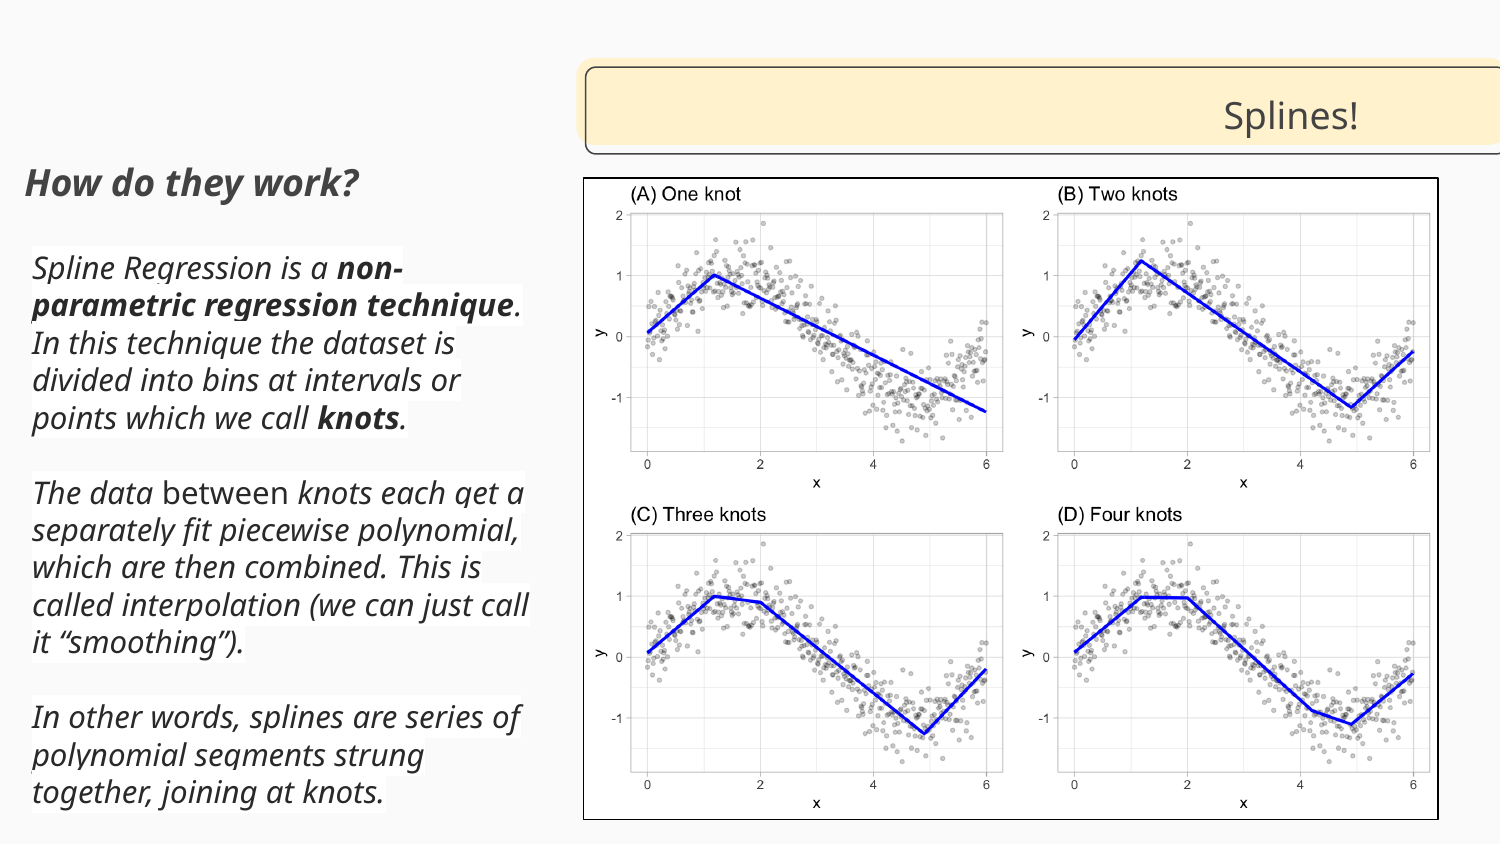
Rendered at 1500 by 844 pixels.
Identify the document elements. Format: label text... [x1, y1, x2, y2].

title Splines! [849, 75, 1374, 154]
text_box Spline Regression is a non-parametric regression technique. In this technique the dataset is divided into bins at intervals or points which we call knots. The data between knots each get a separately fit piecewise polynomial, which are then combined. This is called interpolation (we can just call it “smoothing”). In other words, splines are series of polynomial segments strung together, joining at knots. [17, 233, 560, 844]
picture [584, 178, 1438, 819]
text_box How do they work? [9, 143, 552, 219]
